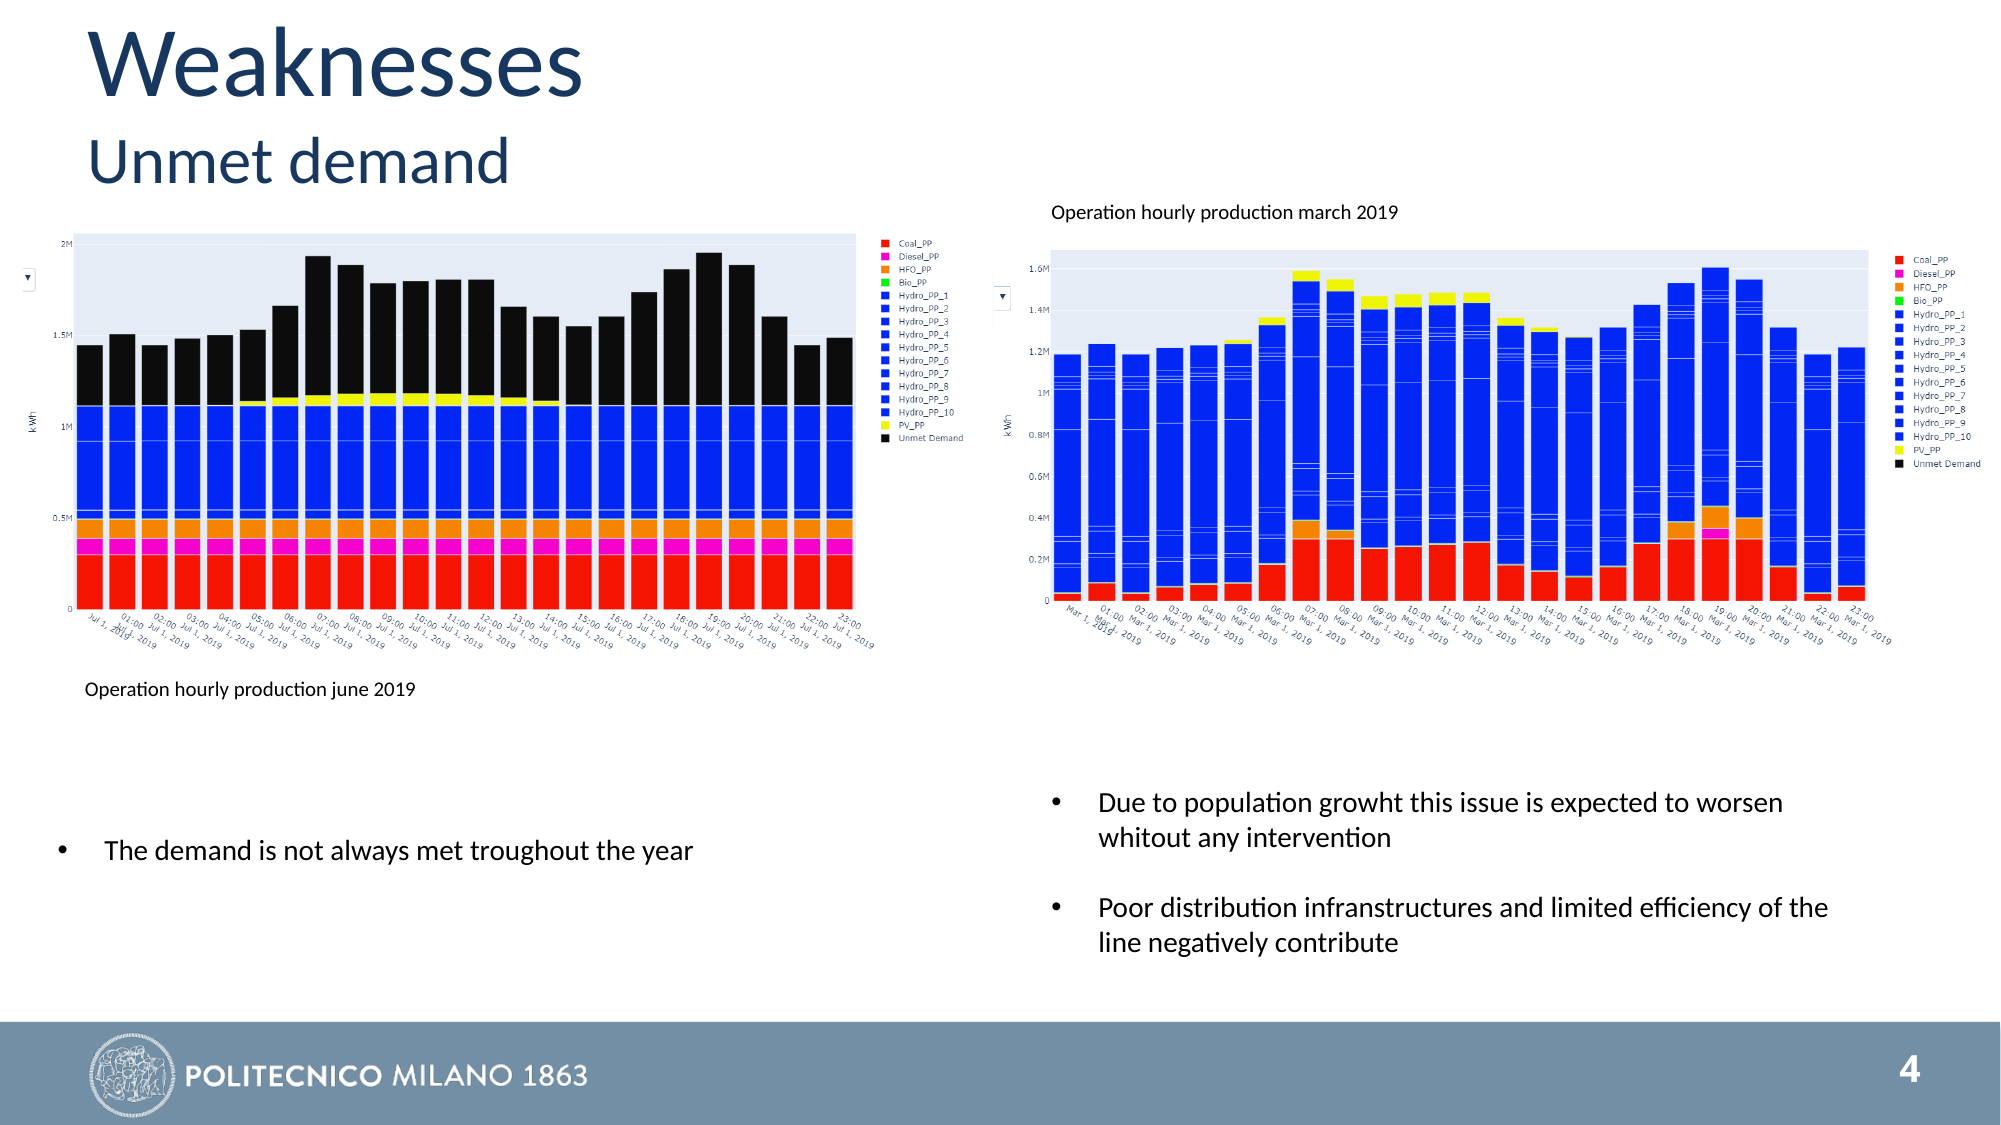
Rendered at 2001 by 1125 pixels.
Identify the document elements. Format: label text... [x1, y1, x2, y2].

text_box The demand is not always met troughout the year [42, 824, 878, 919]
text_box Due to population growht this issue is expected to worsen whitout any intervention Poor distribution infranstructures and limited efficiency of the line negatively contribute [1036, 776, 1872, 966]
text_box Operation hourly production march 2019 [1036, 191, 1790, 229]
picture [993, 231, 1993, 658]
text_box Operation hourly production june 2019 [70, 671, 824, 709]
picture [83, 1027, 595, 1122]
picture [22, 218, 976, 663]
text_box Weaknesses Unmet demand [72, 0, 1781, 325]
